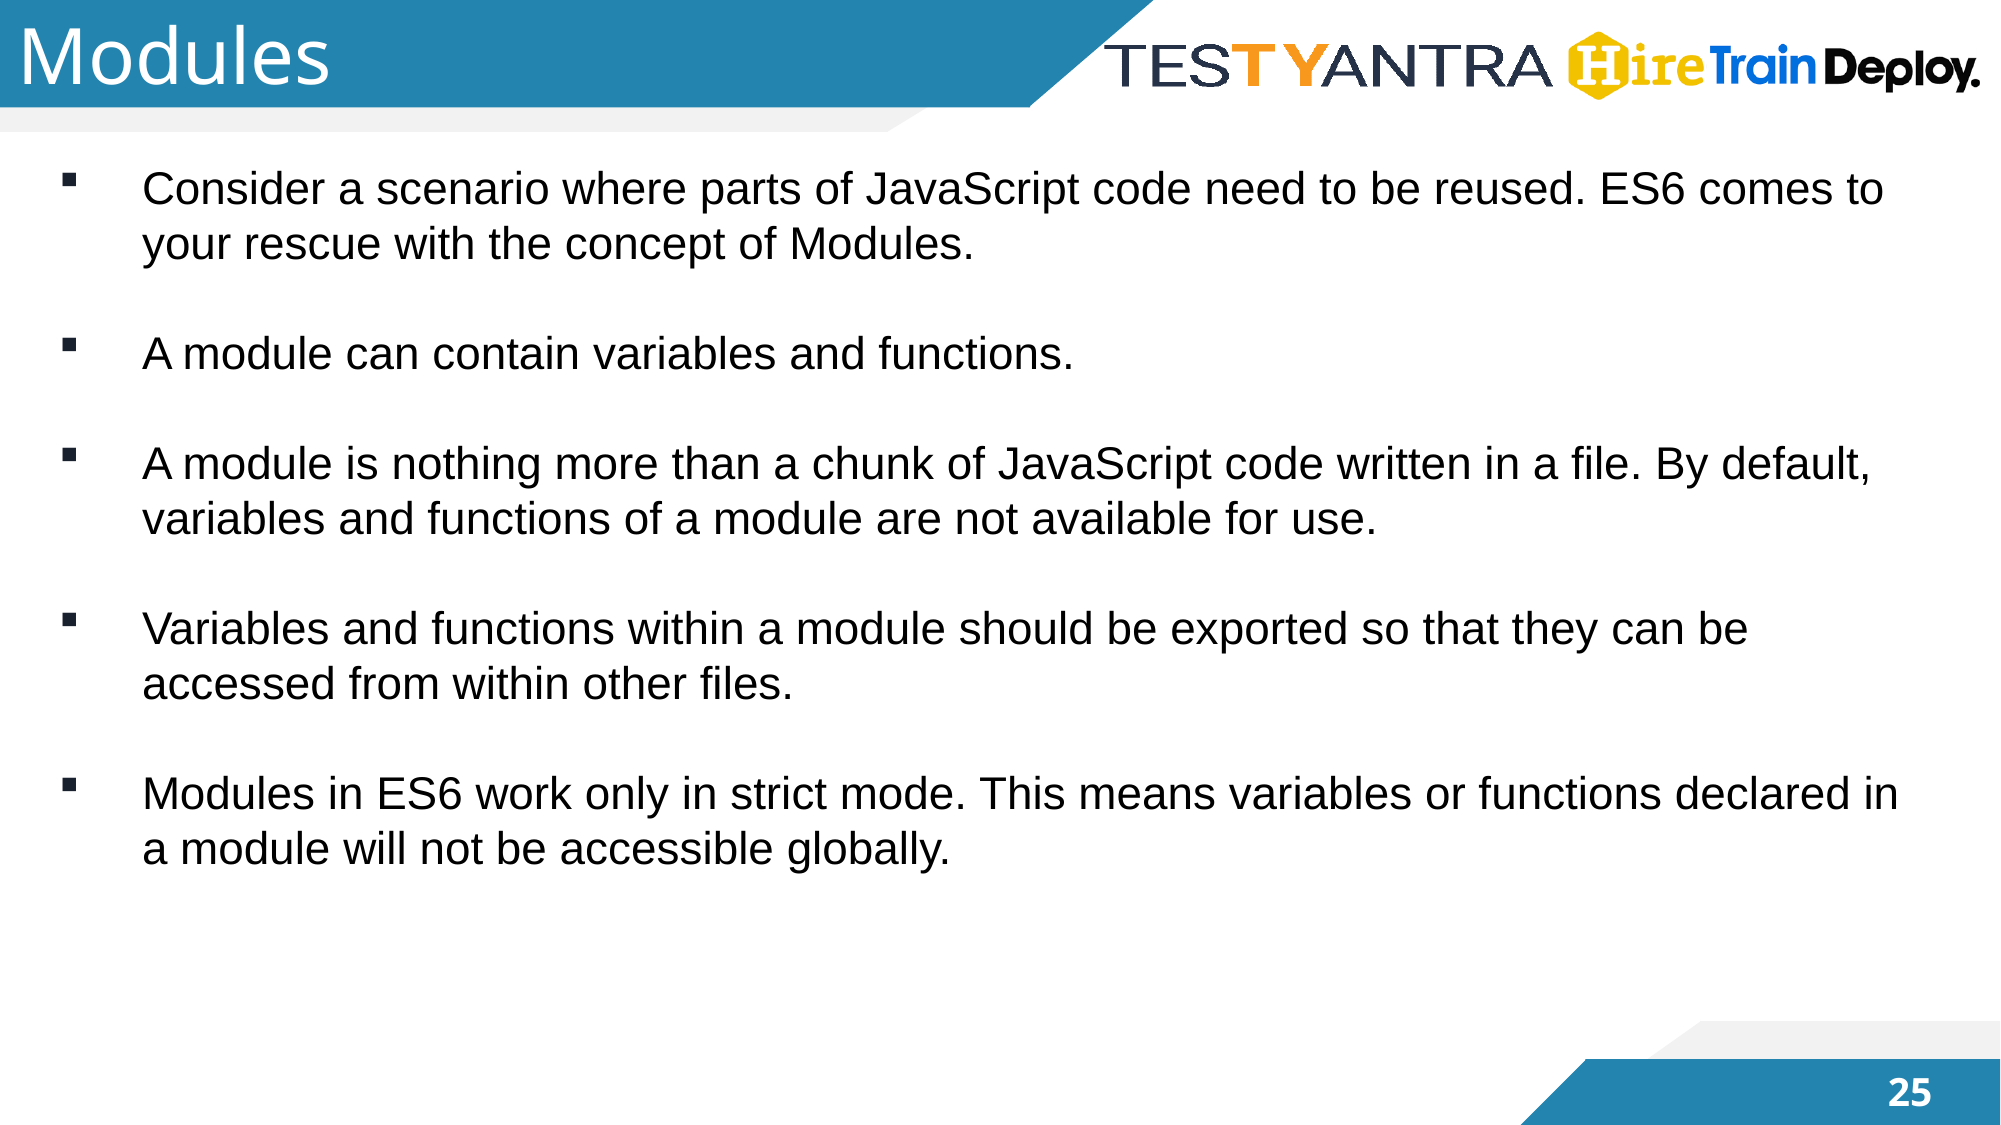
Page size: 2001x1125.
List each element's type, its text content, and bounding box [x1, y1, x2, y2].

picture [1105, 44, 1554, 87]
list Consider a scenario where parts of JavaScript code need to be reused. ES6 comes to your rescue with the concept of Modules. A module can contain variables and functions. A module is nothing more than a chunk of JavaScript code written in a file. By default, variables and functions of a module are not available for use. Variables and functions within a module should be exported so that they can be accessed from within other files. Modules in ES6 work only in strict mode. This means variables or functions declared in a module will not be accessible globally. [27, 151, 1936, 1041]
picture [1564, 28, 1987, 103]
title Modules [0, 6, 1105, 101]
slide_number 24 [1844, 1059, 1977, 1125]
